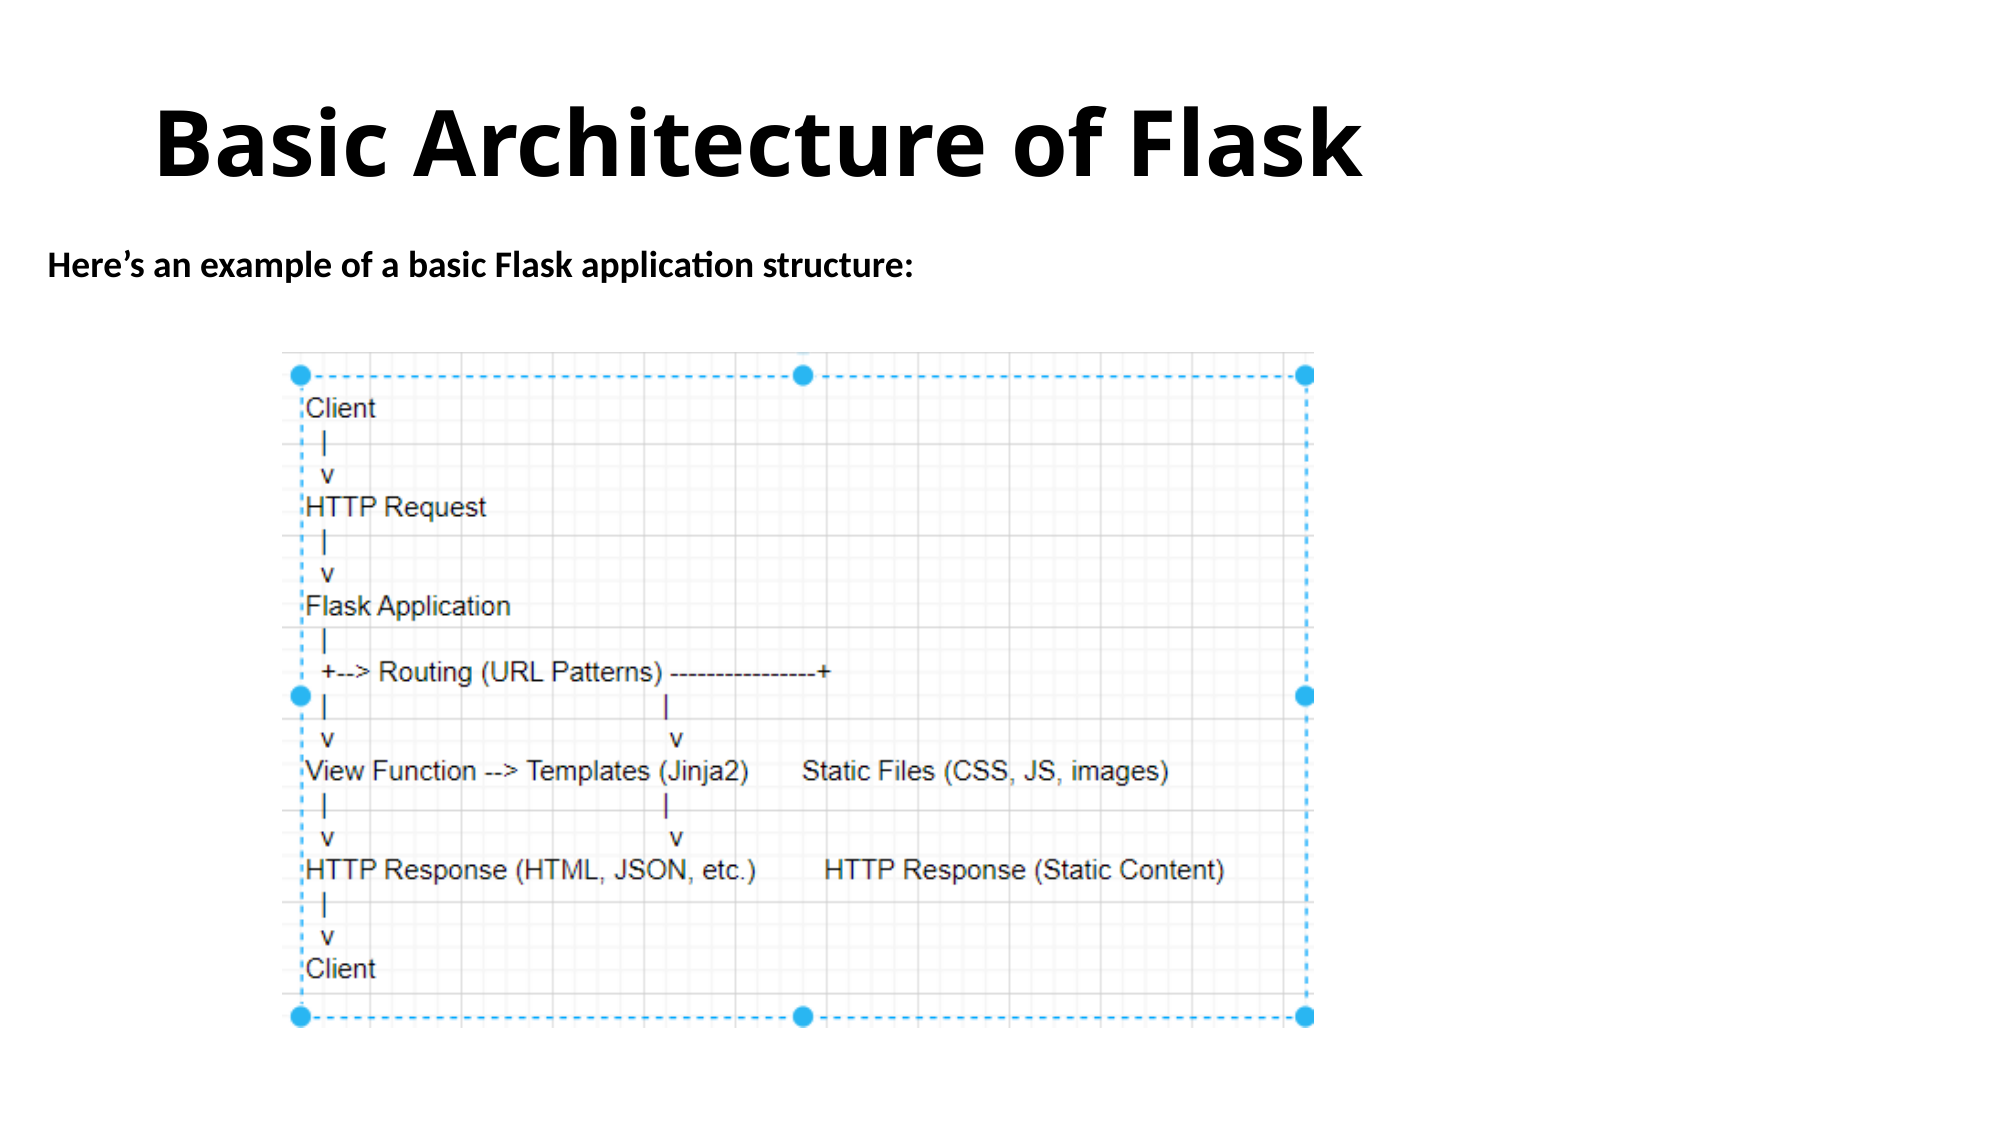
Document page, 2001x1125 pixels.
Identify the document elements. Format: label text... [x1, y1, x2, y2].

list Here’s an example of a basic Flask application structure: [32, 0, 1208, 589]
title Basic Architecture of Flask [1208, 59, 1863, 233]
picture [282, 352, 1314, 1028]
